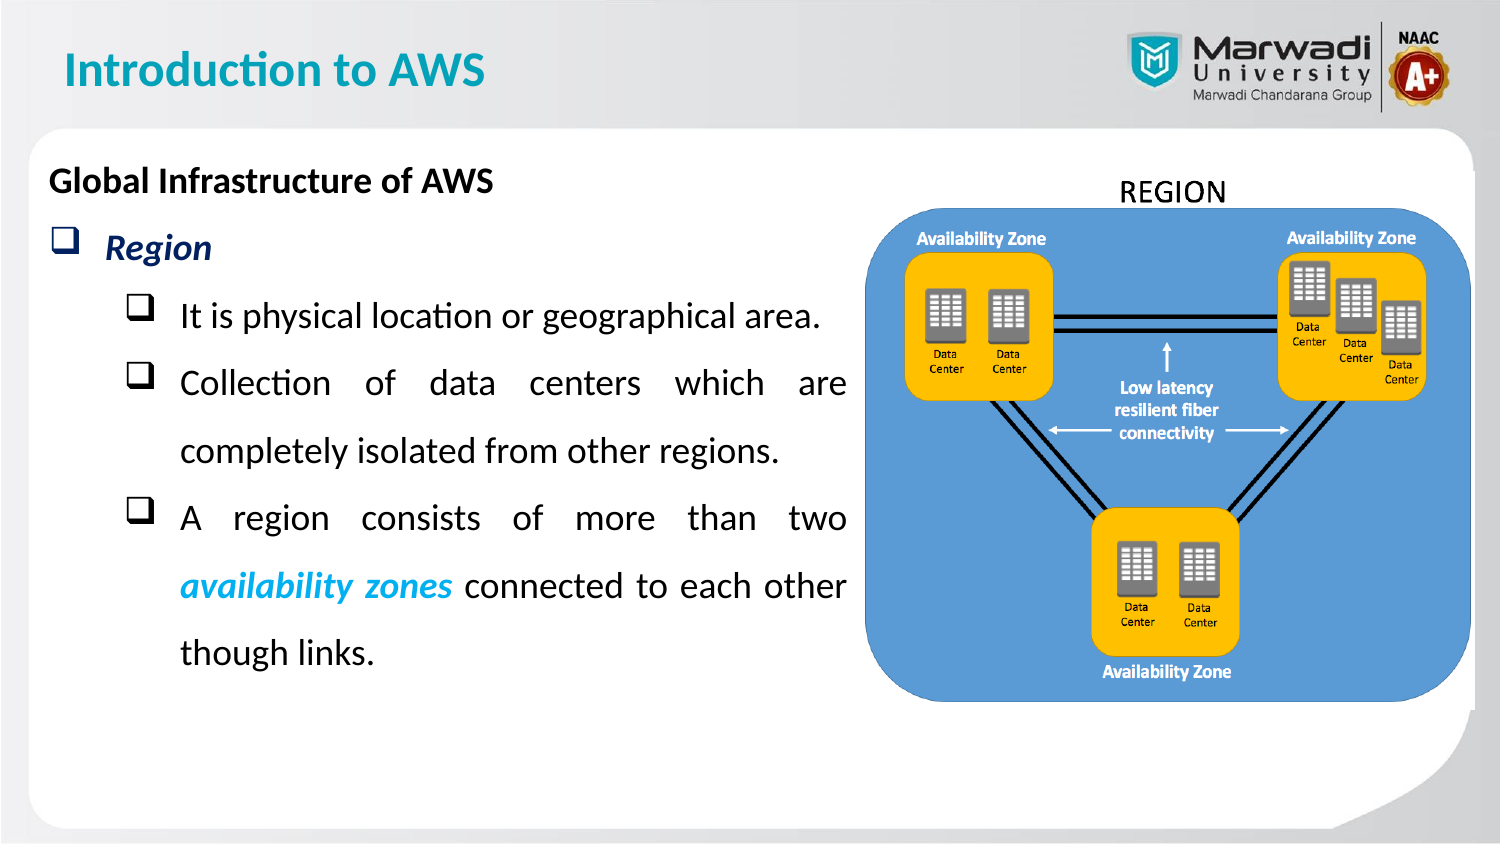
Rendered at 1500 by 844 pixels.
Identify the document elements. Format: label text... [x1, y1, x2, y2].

title Introduction to AWS [62, 0, 1125, 138]
picture [0, 0, 1500, 844]
text_box Global Infrastructure of AWS Region It is physical location or geographical area. Collection of data centers which are completely isolated from other regions. A region consists of more than two availability zones connected to each other though links. [37, 121, 860, 752]
